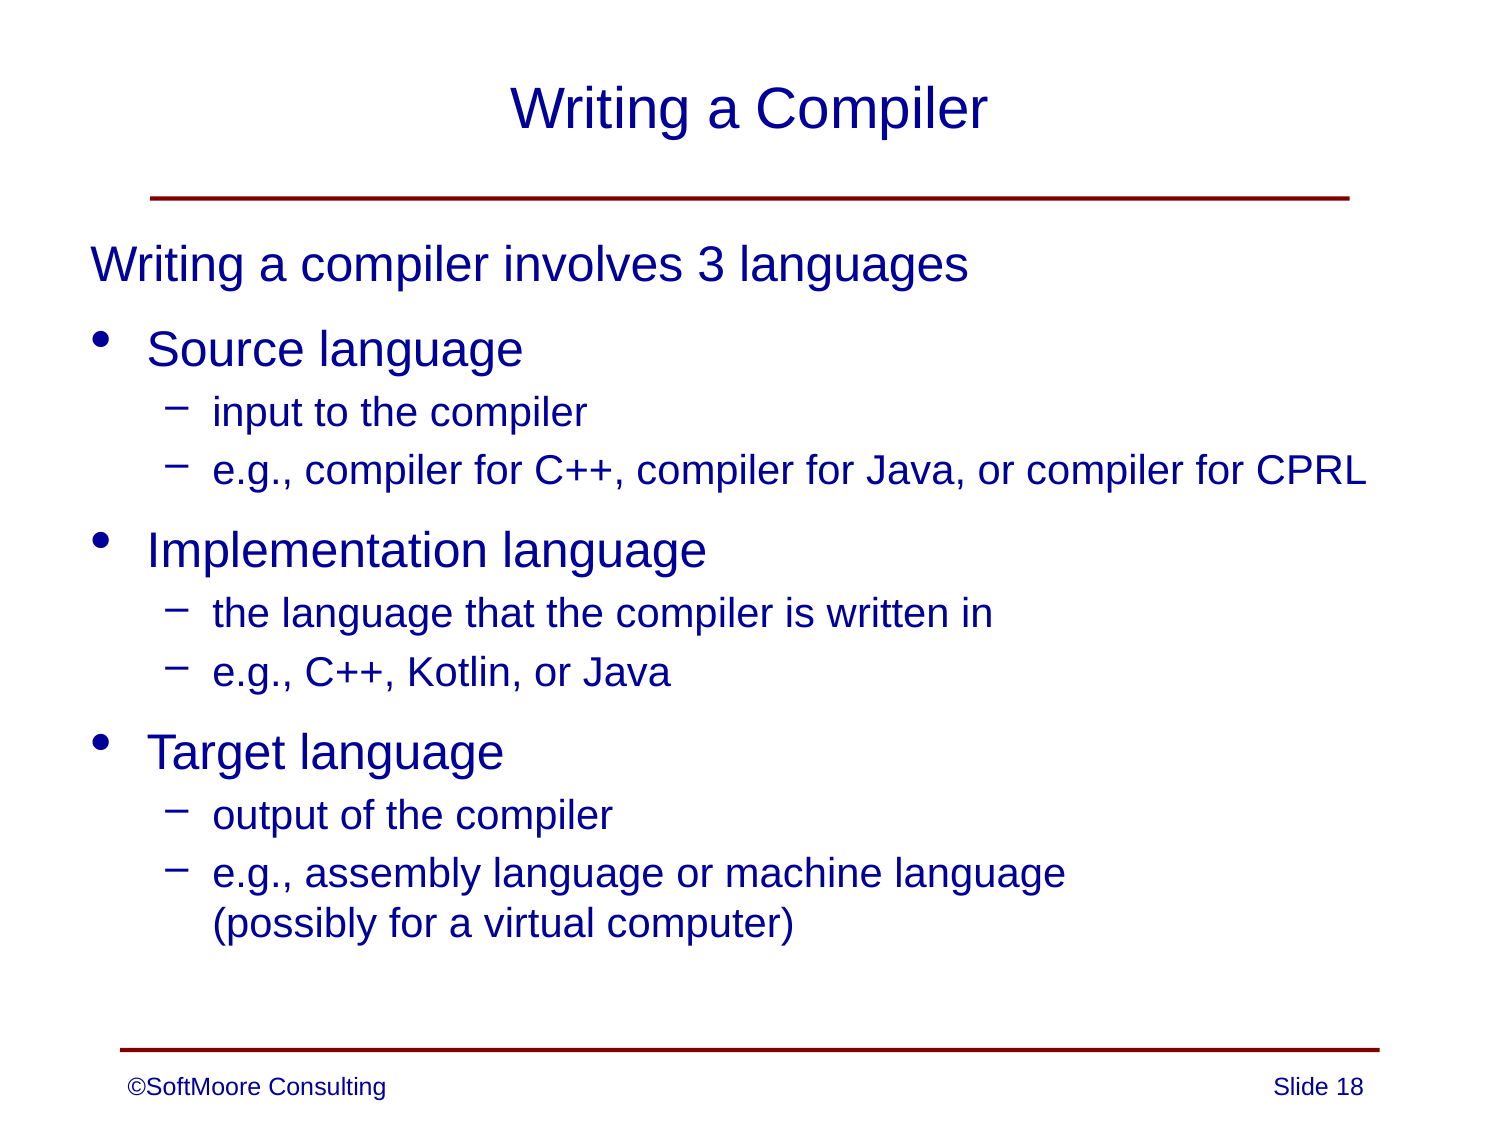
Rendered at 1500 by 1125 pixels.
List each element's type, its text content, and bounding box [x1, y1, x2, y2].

slide_number Slide 18 [1078, 1061, 1380, 1109]
title Writing a Compiler [149, 22, 1350, 188]
footer ©SoftMoore Consulting [111, 1061, 563, 1109]
list Writing a compiler involves 3 languages Source language input to the compiler e.g., compiler for C++, compiler for Java, or compiler for CPRL Implementation language the language that the compiler is written in e.g., C++, Kotlin, or Java Target language output of the compiler e.g., assembly language or machine language (possibly for a virtual computer) [74, 223, 1425, 1034]
